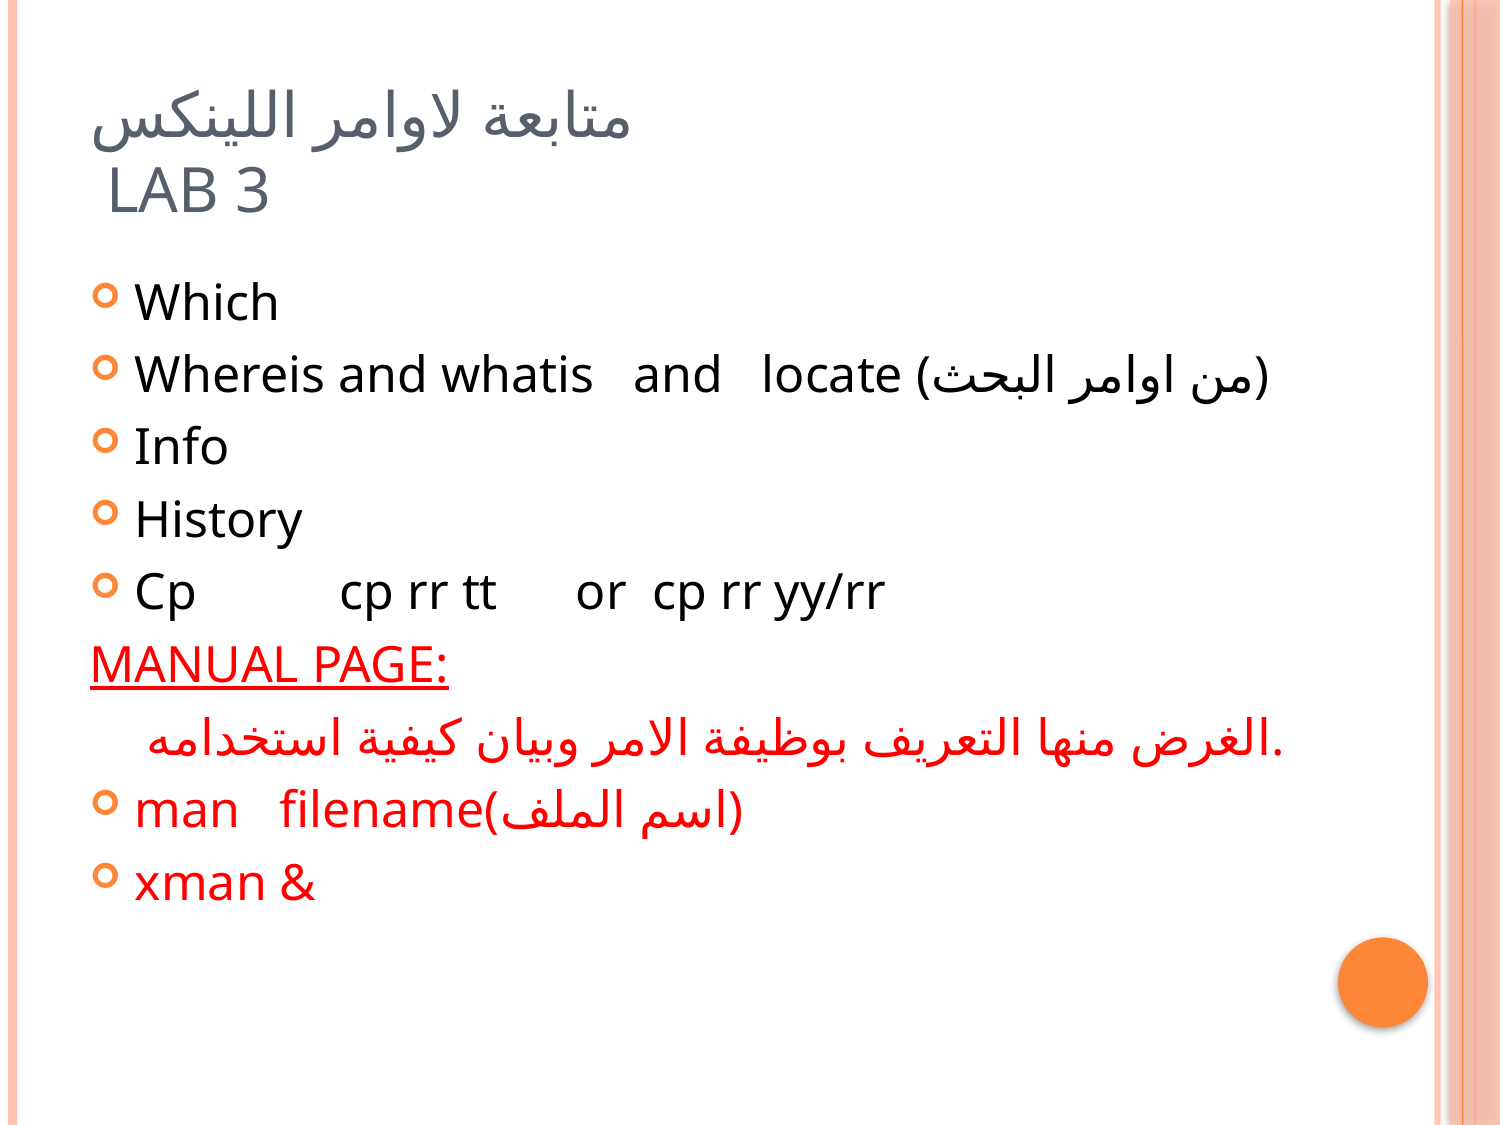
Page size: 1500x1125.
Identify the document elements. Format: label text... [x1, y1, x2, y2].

title متابعة لاوامر اللينكس lab 3 [75, 45, 1300, 233]
list Which Whereis and whatis and locate (من اوامر البحث) Info History Cp cp rr tt or cp rr yy/rr MANUAL PAGE: الغرض منها التعريف بوظيفة الامر وبيان كيفية استخدامه. man filename(اسم الملف) xman & [75, 262, 1300, 1062]
